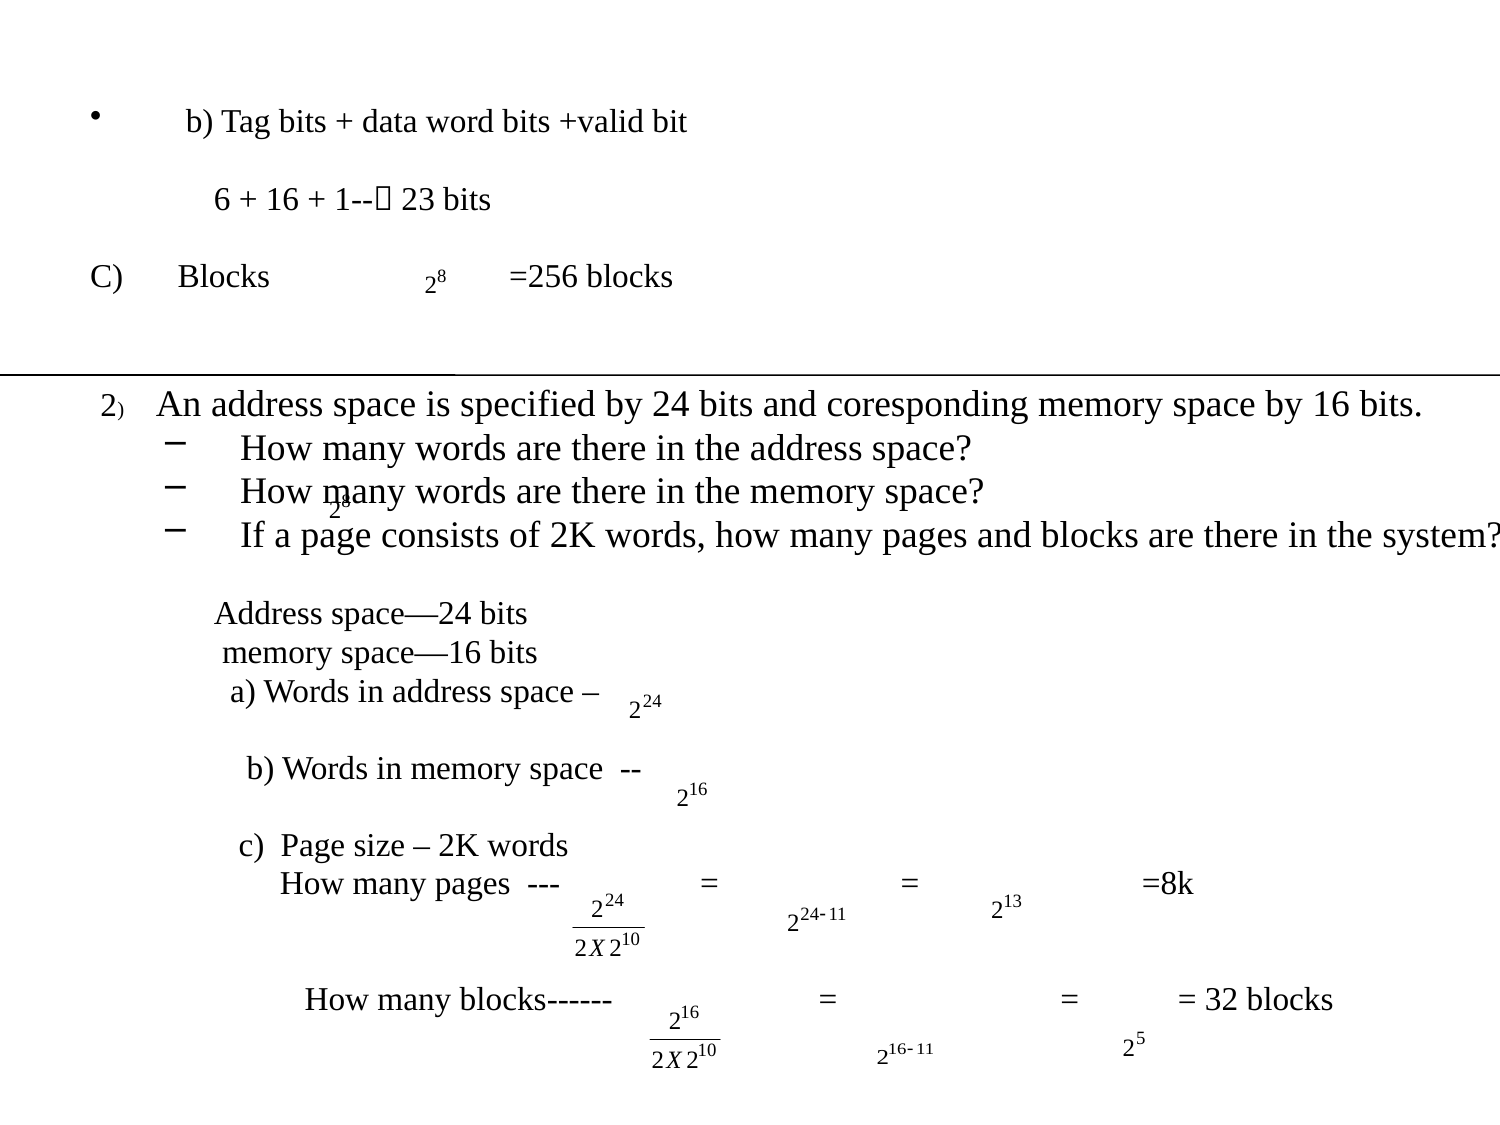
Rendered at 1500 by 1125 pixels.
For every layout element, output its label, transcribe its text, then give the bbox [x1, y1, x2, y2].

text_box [568, 887, 651, 963]
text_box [645, 999, 726, 1074]
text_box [1118, 1024, 1151, 1061]
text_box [783, 899, 851, 936]
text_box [672, 774, 713, 811]
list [624, 687, 667, 724]
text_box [987, 887, 1026, 924]
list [324, 487, 355, 524]
list b) Tag bits + data word bits +valid bit 6 + 16 + 1-- 23 bits Blocks =256 blocks 2) An address space is specified by 24 bits and coresponding memory space by 16 bits. How many words are there in the address space? How many words are there in the memory space? If a page consists of 2K words, how many pages and blocks are there in the system? Address space—24 bits memory space—16 bits a) Words in address space – b) Words in memory space -- c) Page size – 2K words How many pages --- = = =8k How many blocks------ = = = 32 blocks [74, 99, 1500, 375]
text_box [872, 1037, 938, 1068]
list b) Tag bits + data word bits +valid bit 6 + 16 + 1-- 23 bits Blocks =256 blocks 2) An address space is specified by 24 bits and coresponding memory space by 16 bits. How many words are there in the address space? How many words are there in the memory space? If a page consists of 2K words, how many pages and blocks are there in the system? Address space—24 bits memory space—16 bits a) Words in address space – b) Words in memory space -- c) Page size – 2K words How many pages --- = = =8k How many blocks------ = = = 32 blocks [74, 376, 1500, 1125]
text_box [420, 262, 451, 299]
